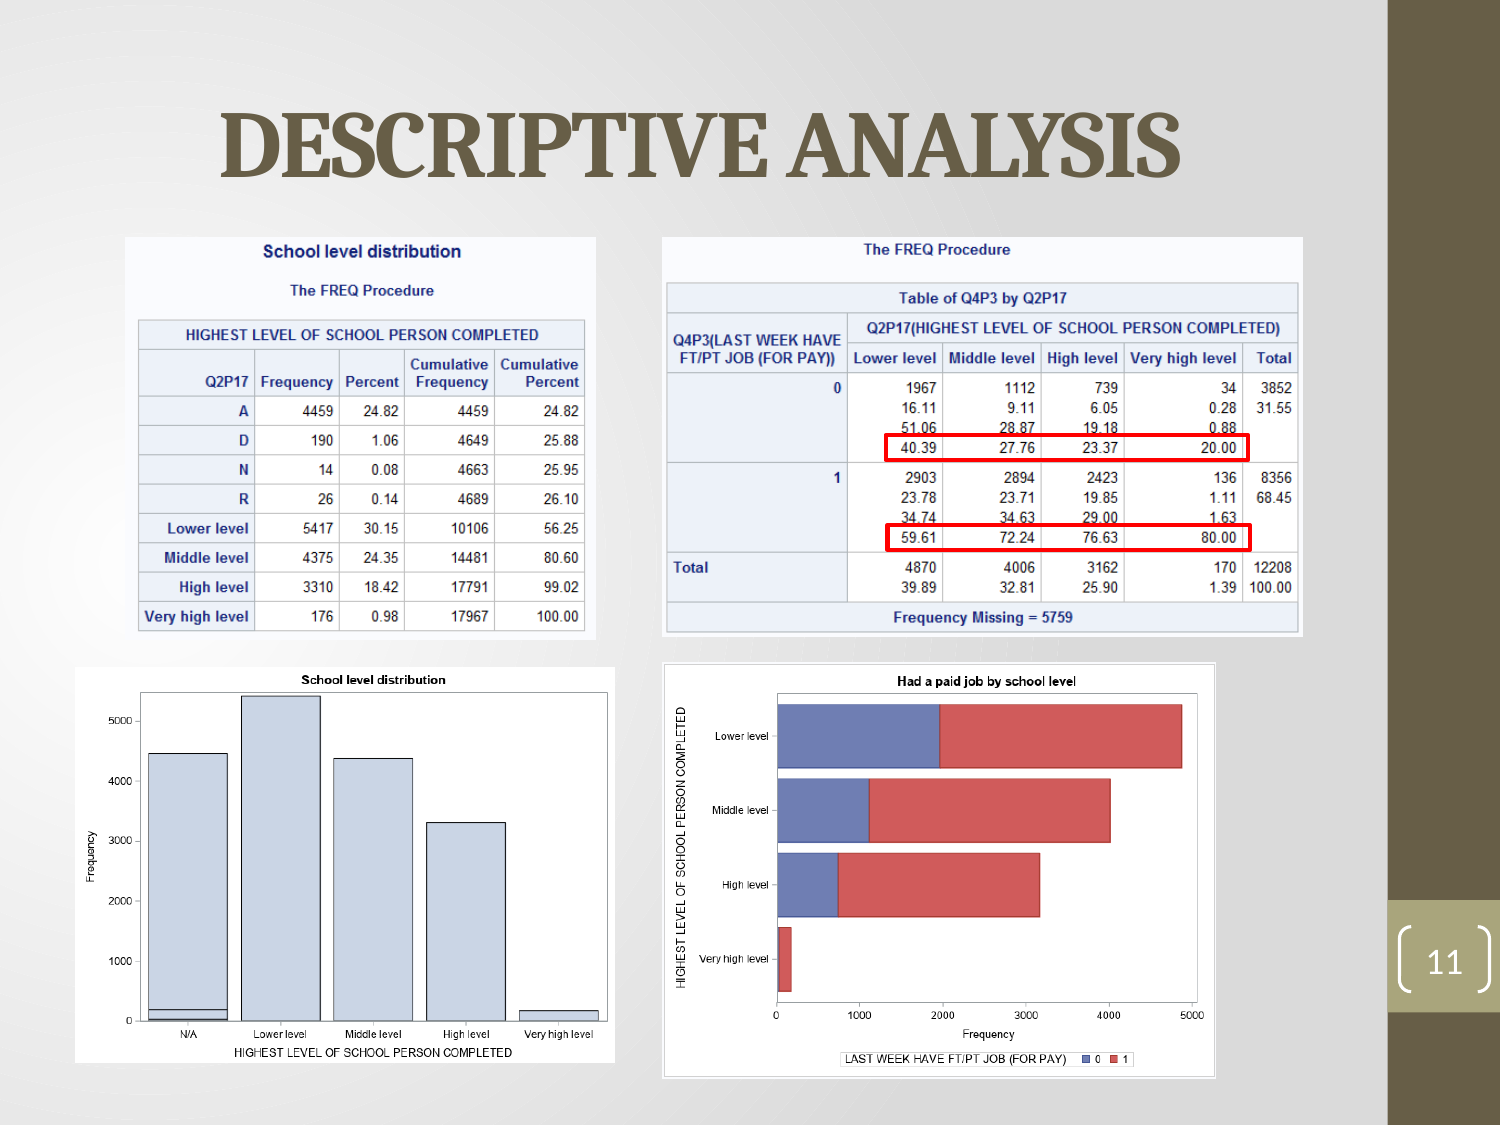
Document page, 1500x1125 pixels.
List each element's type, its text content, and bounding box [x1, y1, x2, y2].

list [74, 666, 615, 1063]
slide_number 11 [1397, 925, 1492, 994]
title DESCRIPTIVE ANALYSIS [75, 45, 1325, 233]
picture [661, 236, 1304, 638]
picture [661, 661, 1217, 1080]
picture [124, 236, 597, 641]
